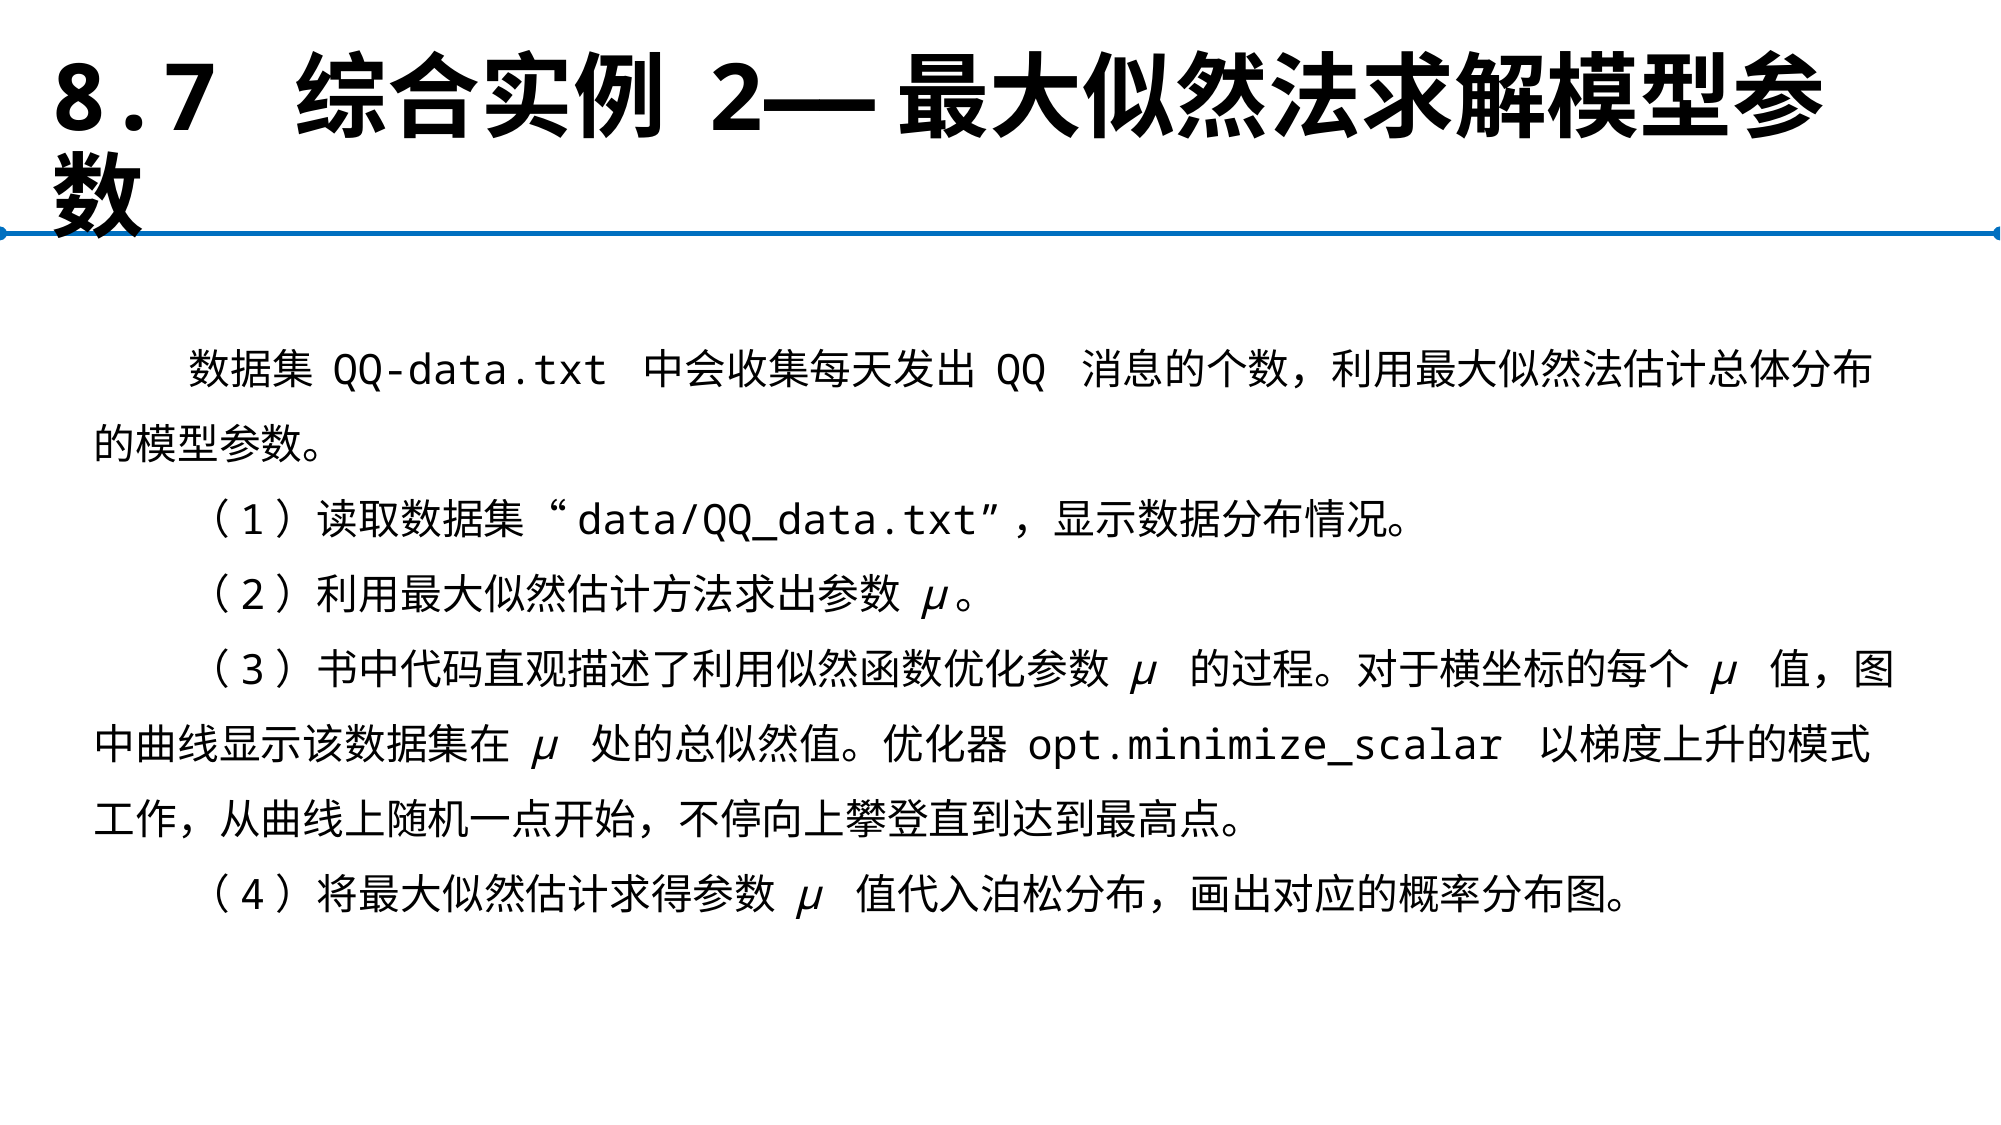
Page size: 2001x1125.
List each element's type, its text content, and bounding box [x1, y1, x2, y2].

title 8.7 综合实例 2——最大似然法求解模型参数 [36, 41, 1863, 260]
text_box 数据集 QQ-data.txt 中会收集每天发出 QQ 消息的个数，利用最大似然法估计总体分布的模型参数。 （1）读取数据集“data/QQ_data.txt”，显示数据分布情况。 （2）利用最大似然估计方法求出参数 μ。 （3）书中代码直观描述了利用似然函数优化参数 μ 的过程。对于横坐标的每个 μ 值，图中曲线显示该数据集在 μ 处的总似然值。优化器 opt.minimize_scalar 以梯度上升的模式工作，从曲线上随机一点开始，不停向上攀登直到达到最高点。 （4）将最大似然估计求得参数 μ 值代入泊松分布，画出对应的概率分布图。 [79, 310, 1927, 1075]
